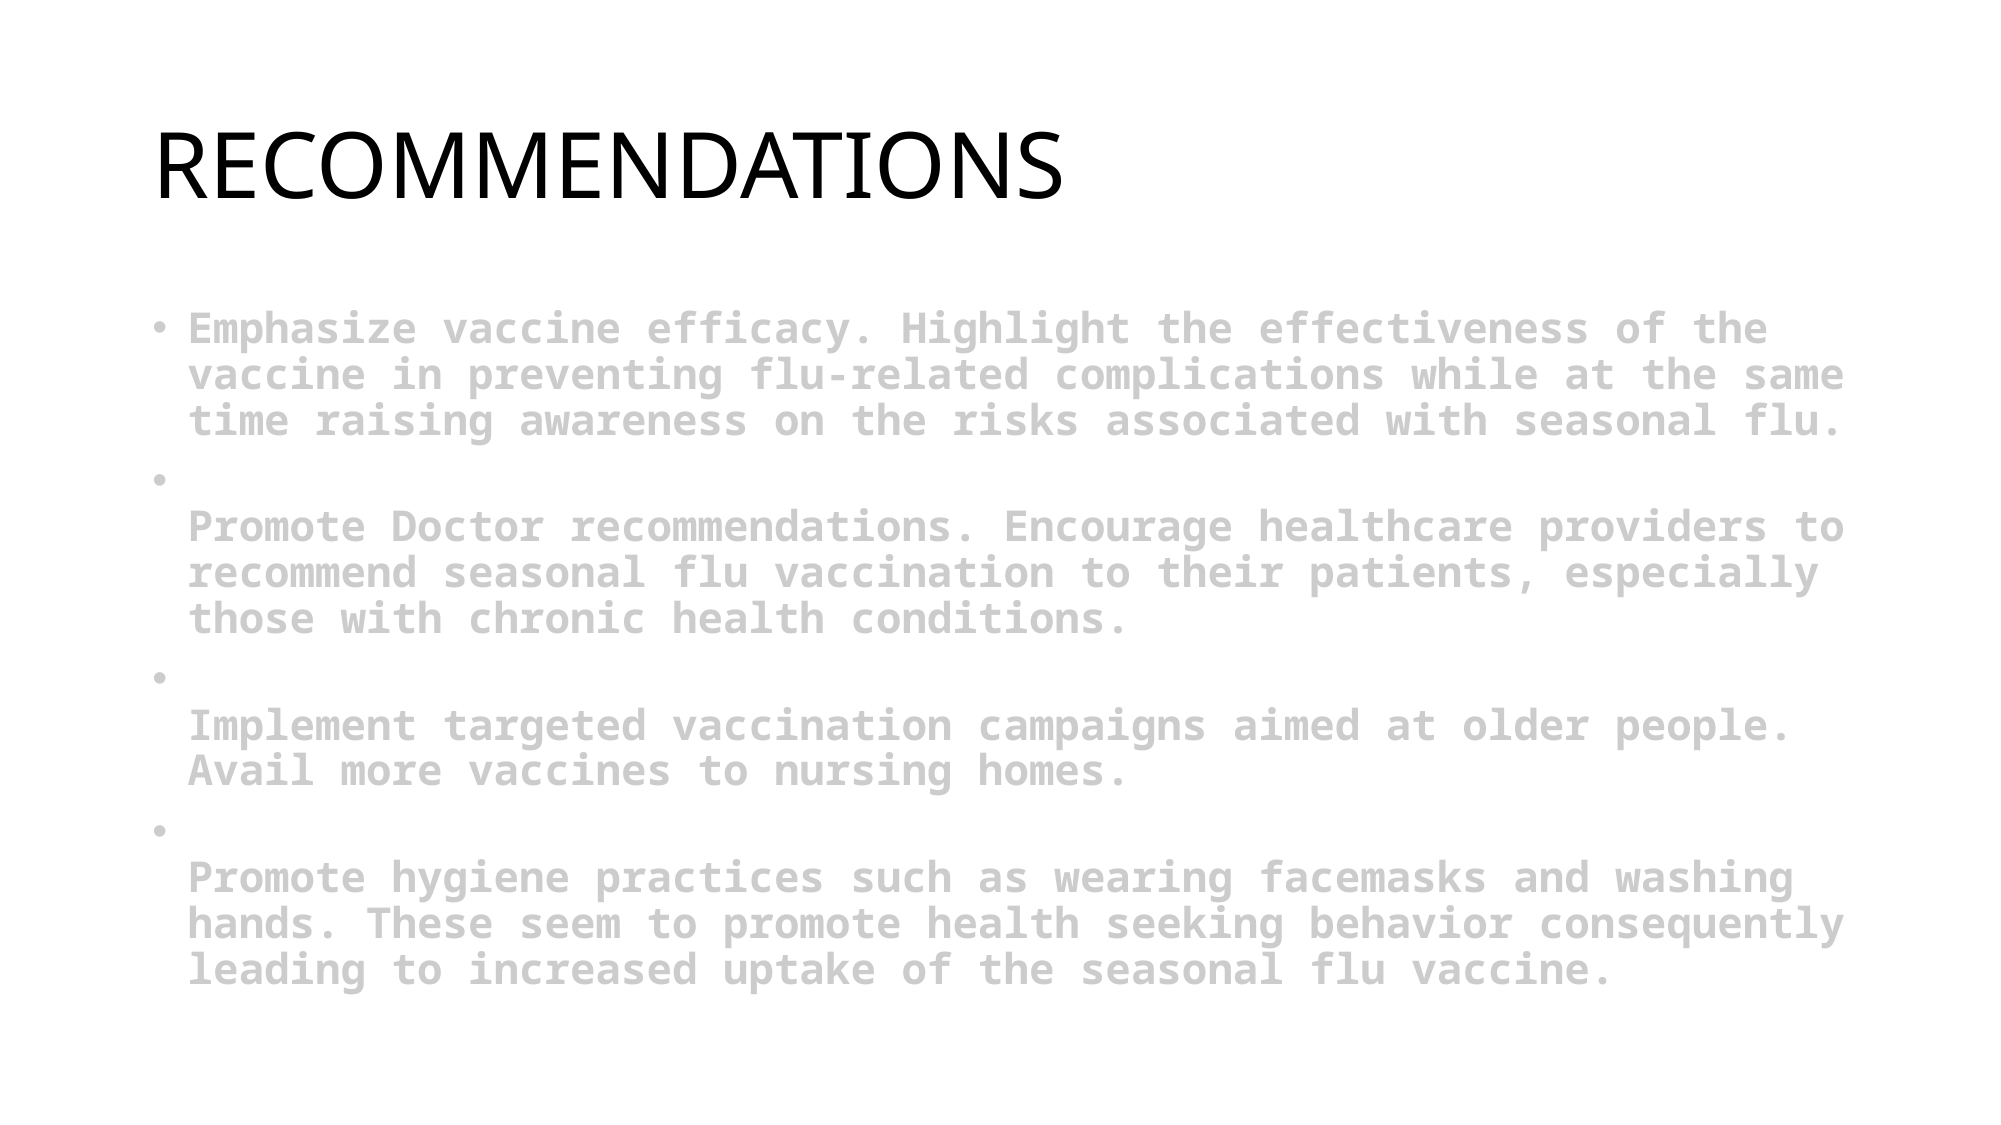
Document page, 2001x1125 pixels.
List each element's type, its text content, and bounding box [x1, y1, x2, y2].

title RECOMMENDATIONS [137, 59, 1863, 278]
list Emphasize vaccine efficacy. Highlight the effectiveness of the vaccine in preventing flu-related complications while at the same time raising awareness on the risks associated with seasonal flu. Promote Doctor recommendations. Encourage healthcare providers to recommend seasonal flu vaccination to their patients, especially those with chronic health conditions. Implement targeted vaccination campaigns aimed at older people. Avail more vaccines to nursing homes. Promote hygiene practices such as wearing facemasks and washing hands. These seem to promote health seeking behavior consequently leading to increased uptake of the seasonal flu vaccine. [137, 299, 1863, 1014]
